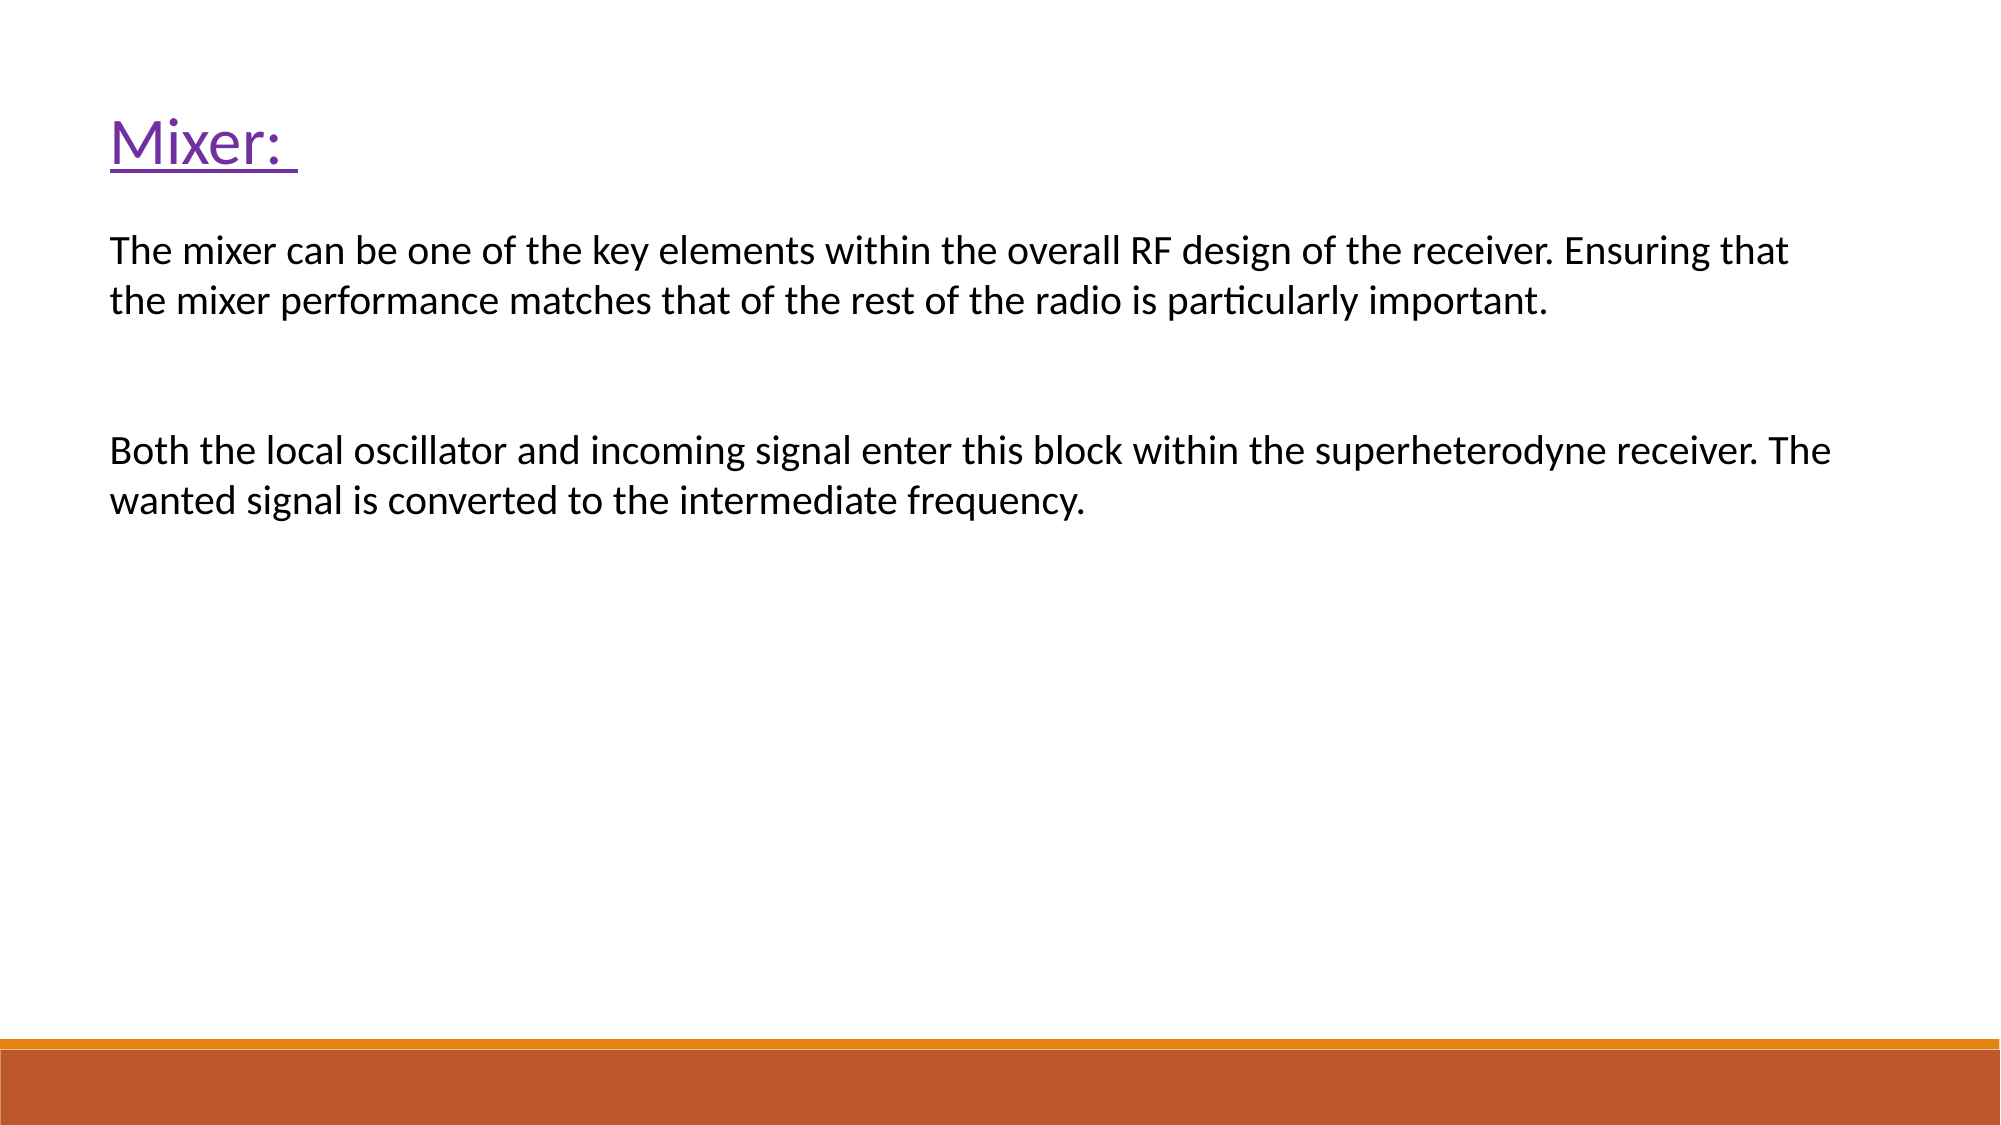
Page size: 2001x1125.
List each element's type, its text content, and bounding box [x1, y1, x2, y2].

text_box Mixer: The mixer can be one of the key elements within the overall RF design of the receiver. Ensuring that the mixer performance matches that of the rest of the radio is particularly important. Both the local oscillator and incoming signal enter this block within the superheterodyne receiver. The wanted signal is converted to the intermediate frequency. [94, 90, 1857, 531]
